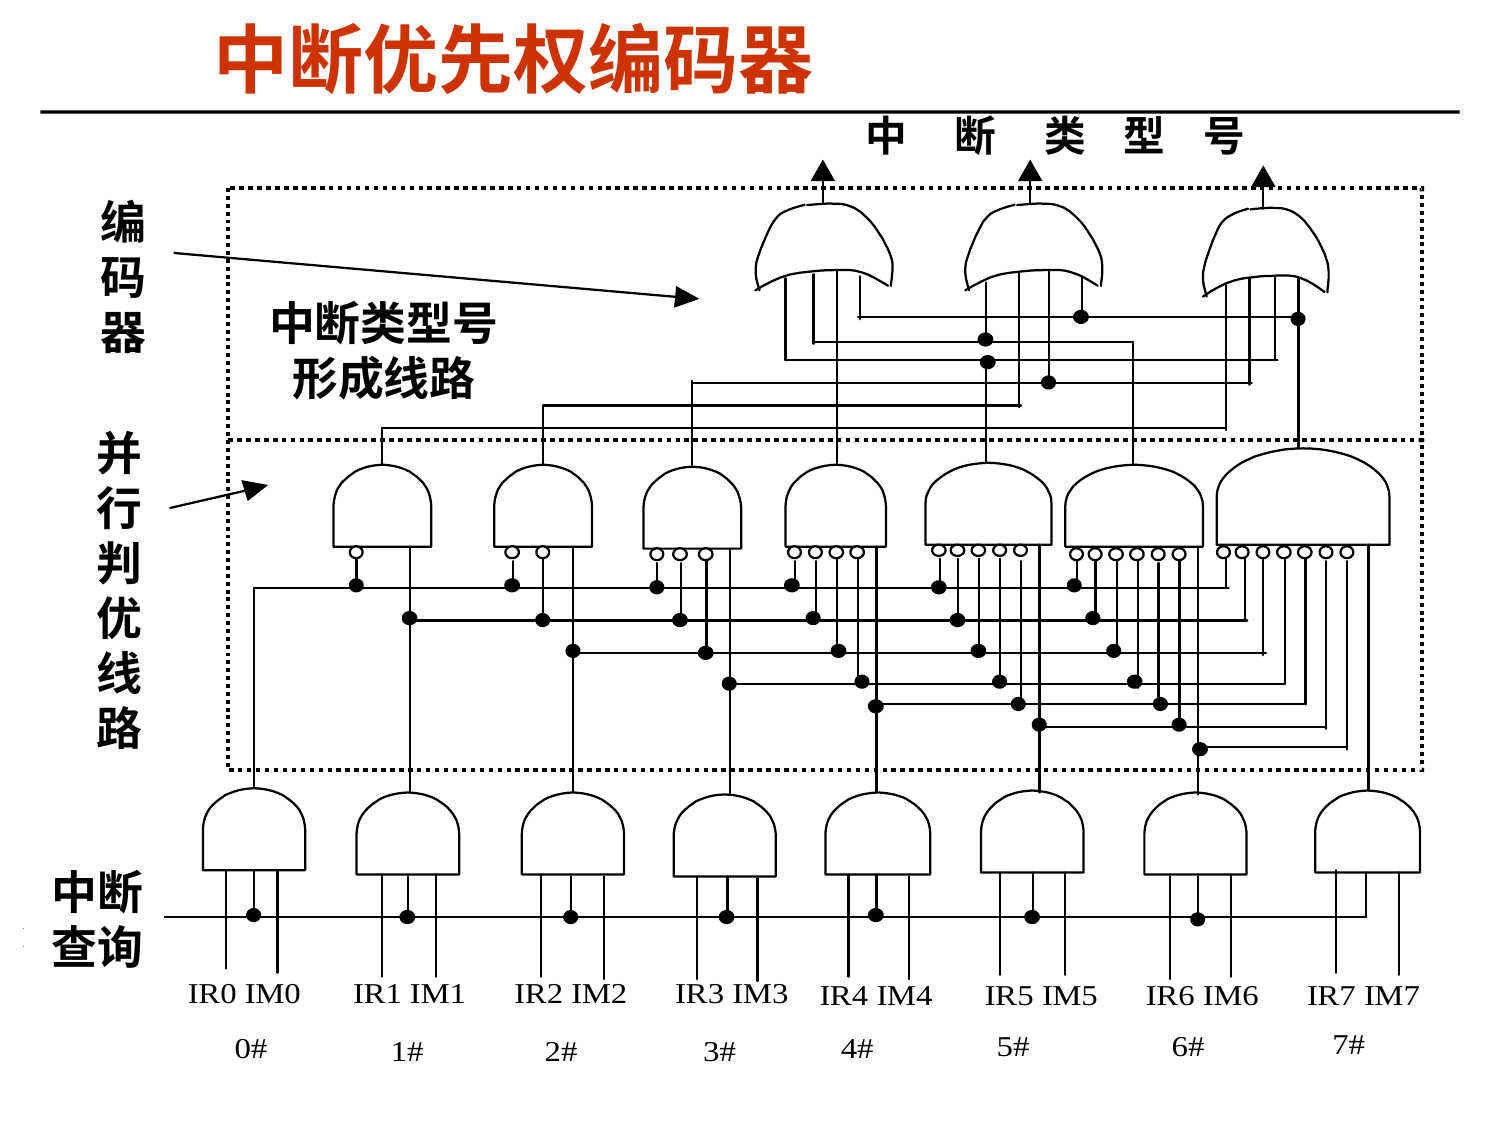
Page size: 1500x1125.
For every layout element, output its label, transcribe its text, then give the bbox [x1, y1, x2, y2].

title 中断优先权编码器 [38, 20, 990, 109]
text_box 中 断 类 型 号 [850, 102, 1299, 155]
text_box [0, 156, 1448, 1078]
